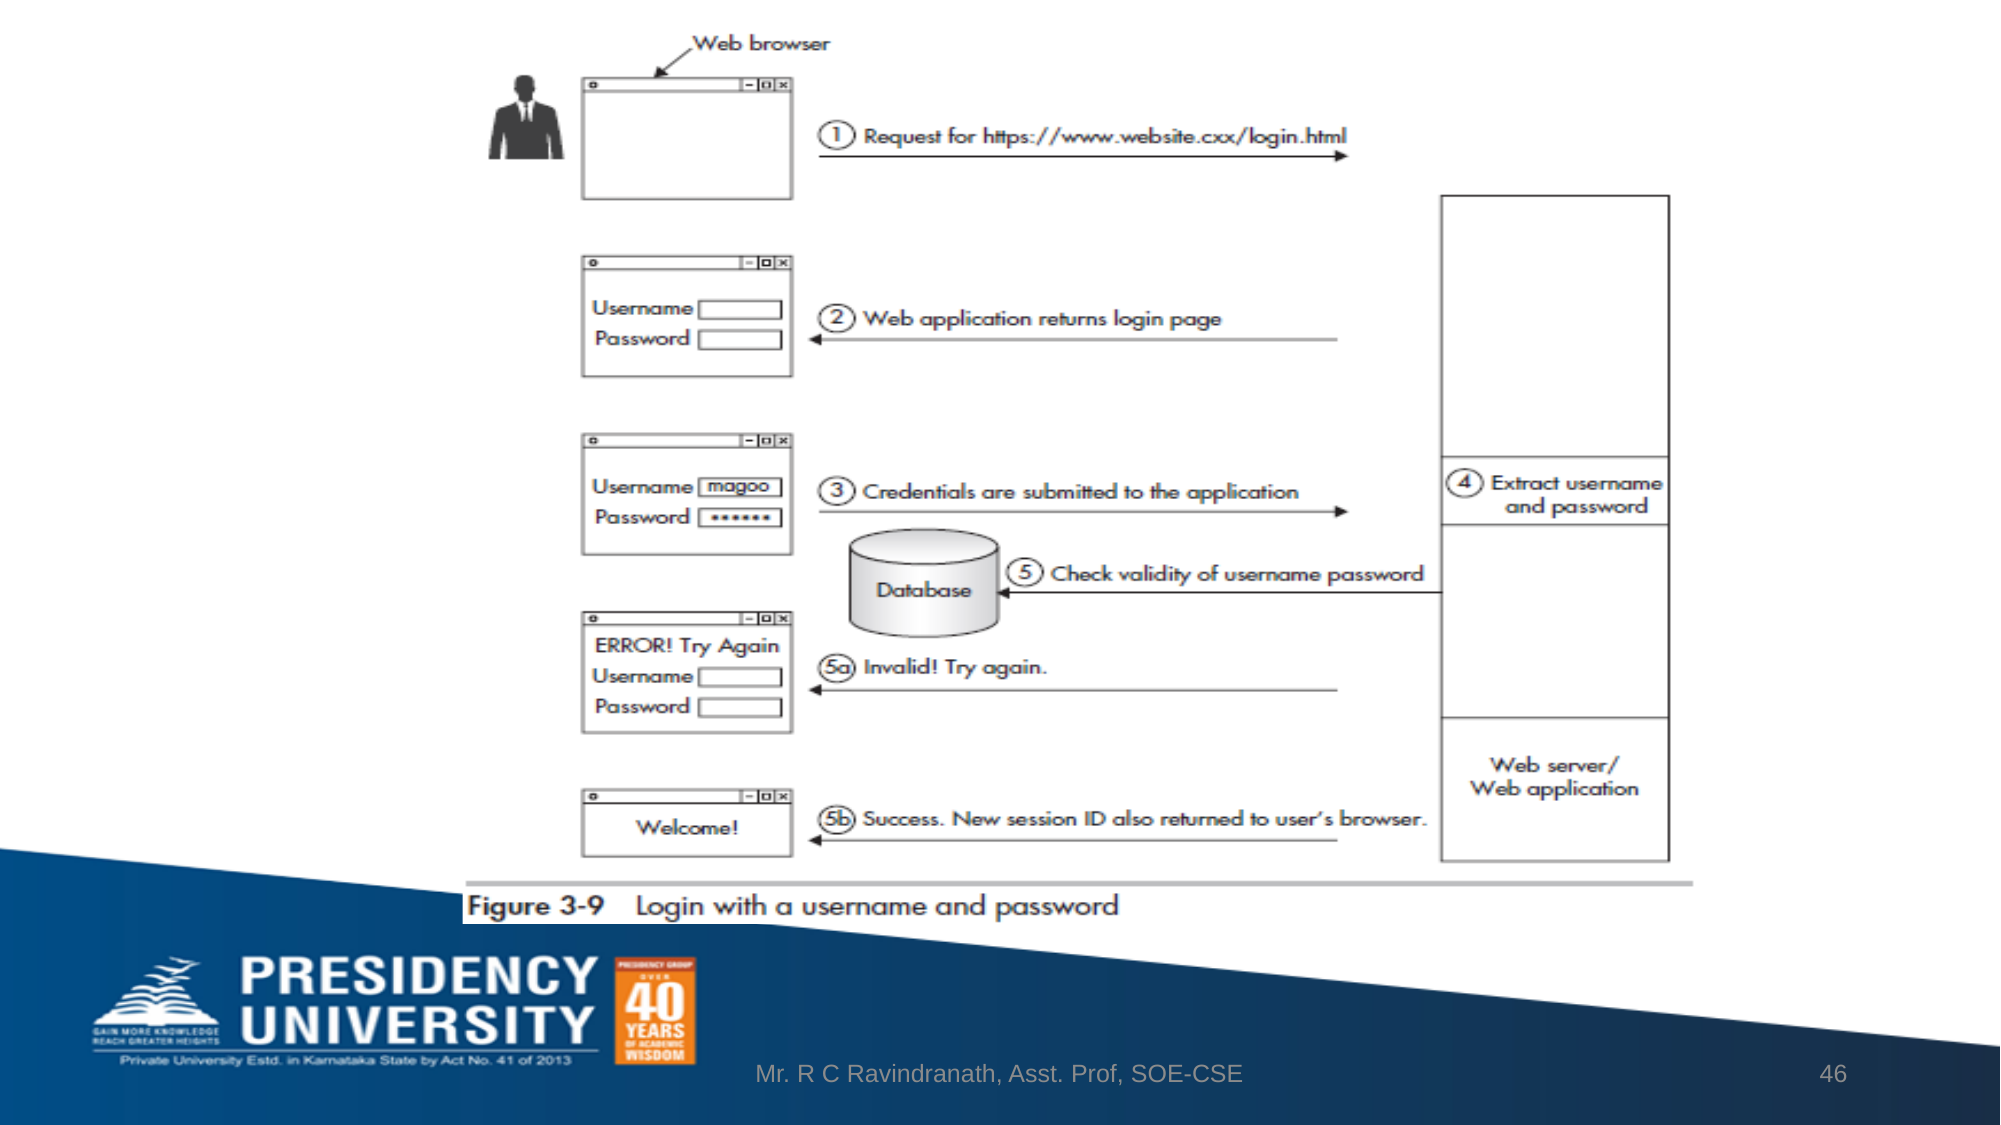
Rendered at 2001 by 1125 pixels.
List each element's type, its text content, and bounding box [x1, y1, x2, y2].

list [462, 22, 1788, 924]
footer Mr. R C Ravindranath, Asst. Prof, SOE-CSE [662, 1042, 1338, 1103]
slide_number 46 [1412, 1042, 1863, 1103]
picture [0, 845, 2000, 1125]
